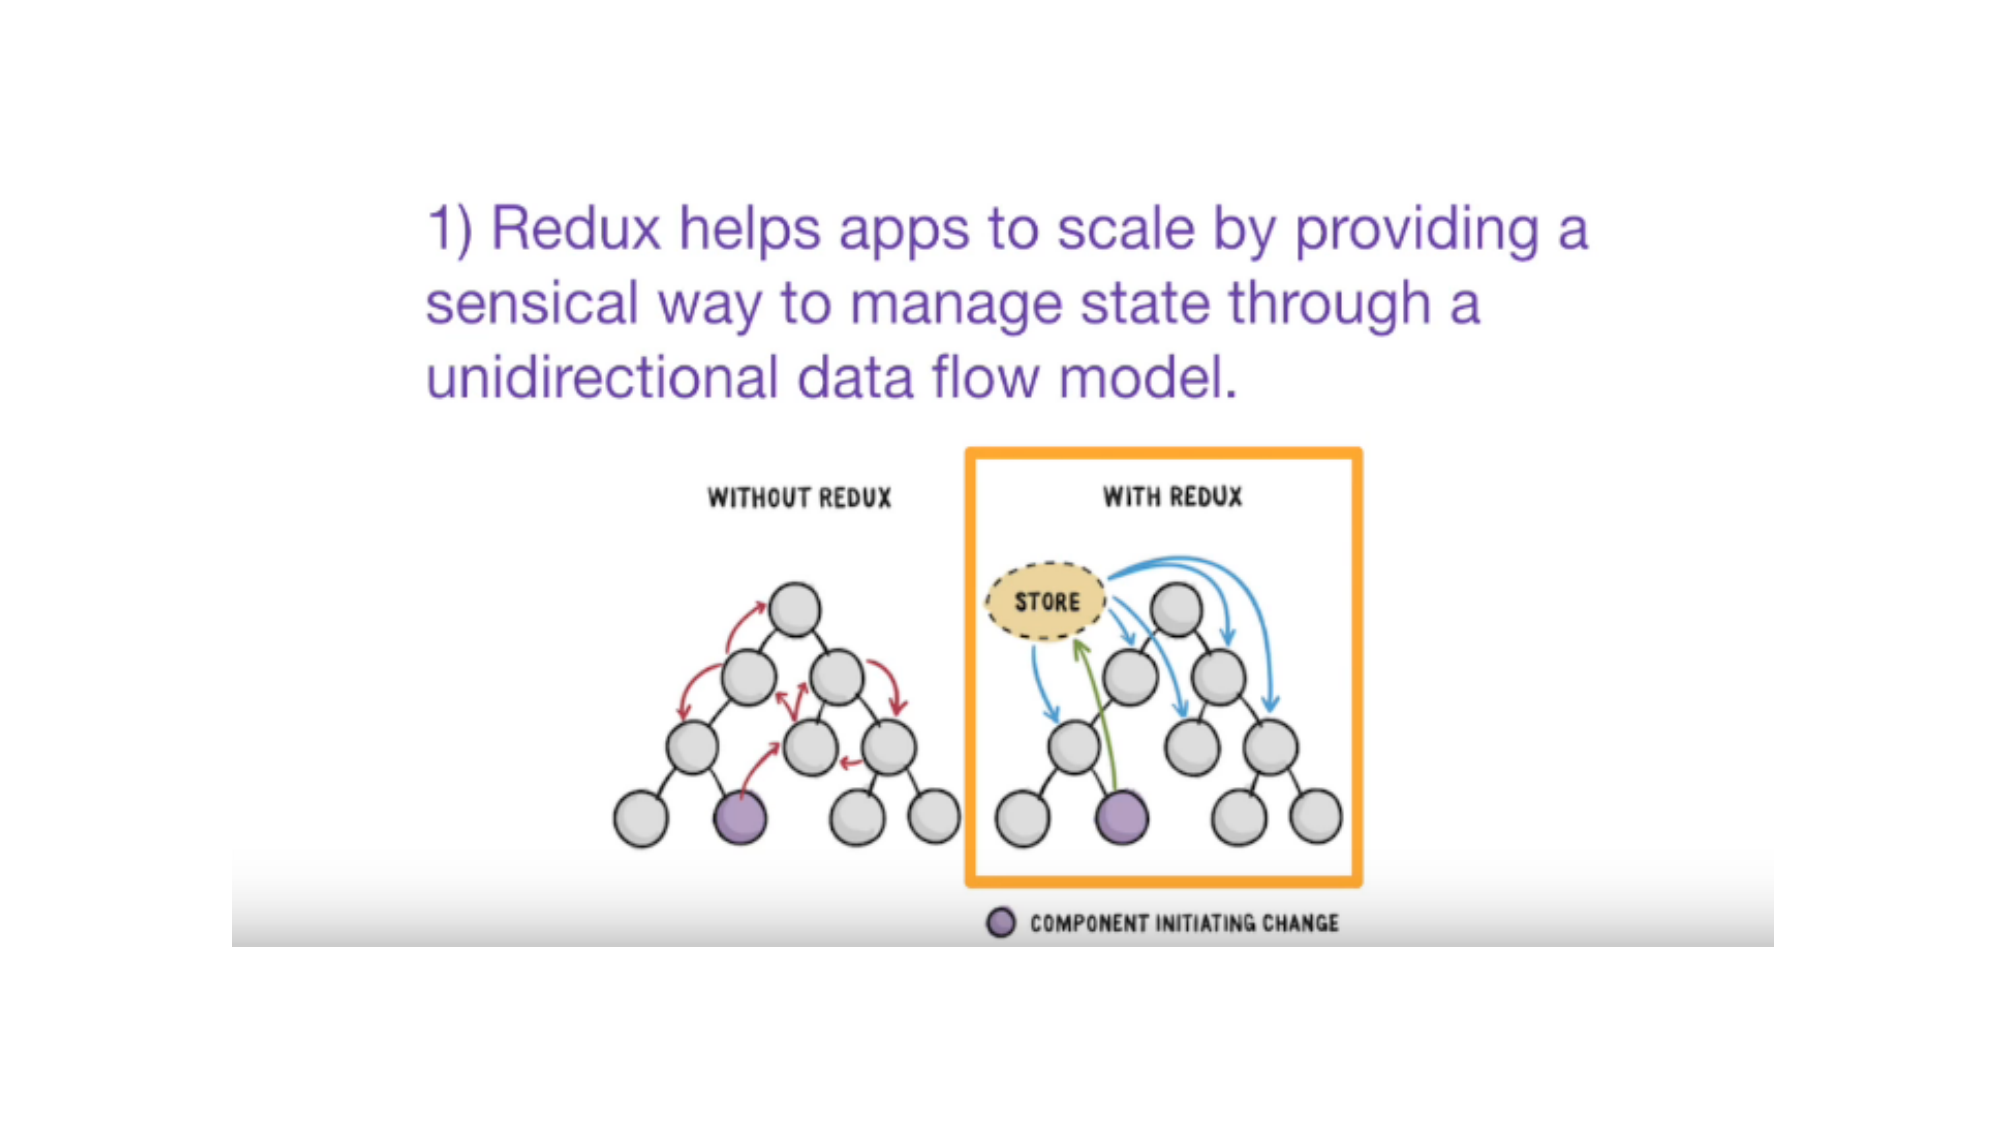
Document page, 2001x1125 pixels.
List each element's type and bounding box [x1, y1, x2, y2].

picture [232, 149, 1774, 947]
